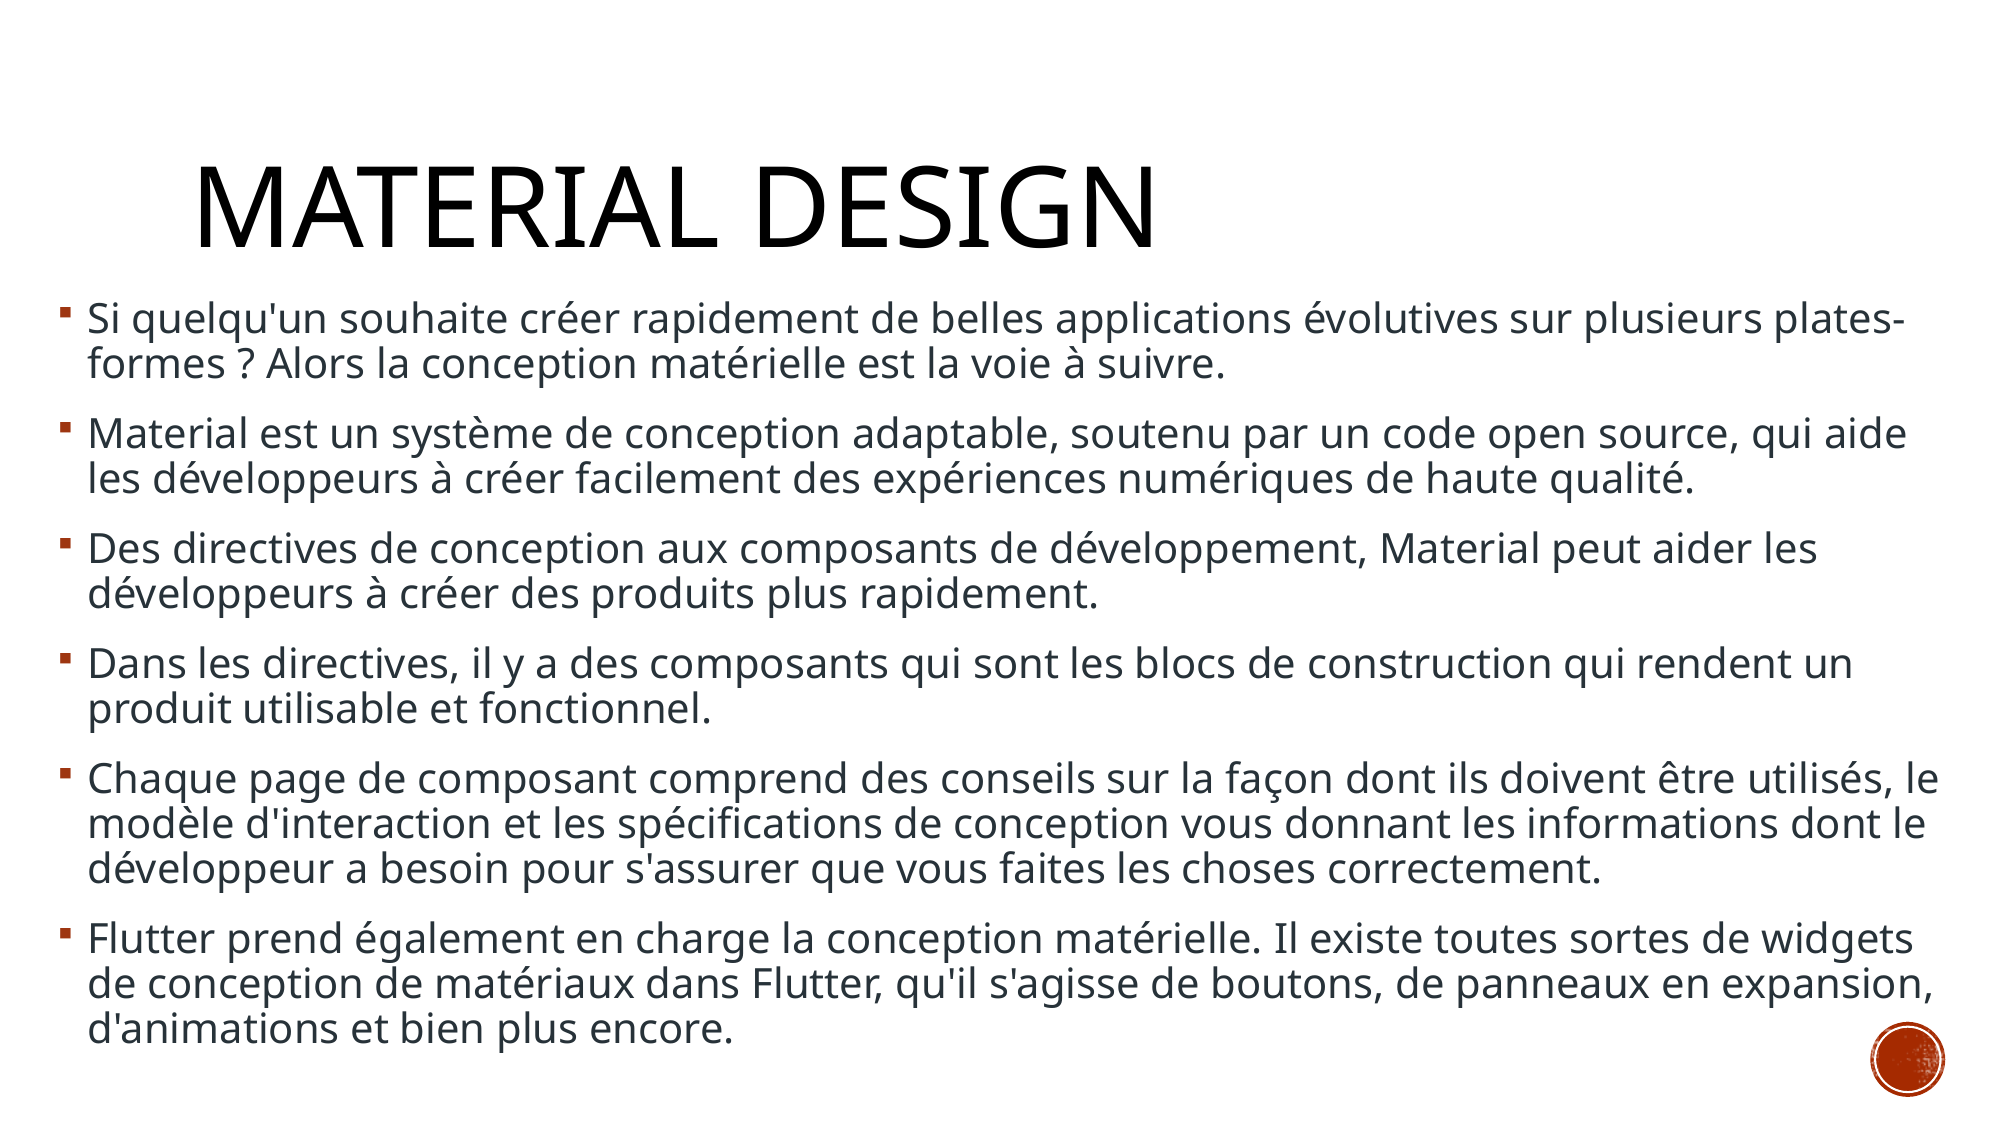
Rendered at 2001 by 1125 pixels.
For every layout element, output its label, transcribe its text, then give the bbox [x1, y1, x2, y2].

list Si quelqu'un souhaite créer rapidement de belles applications évolutives sur plusieurs plates-formes ? Alors la conception matérielle est la voie à suivre. Material est un système de conception adaptable, soutenu par un code open source, qui aide les développeurs à créer facilement des expériences numériques de haute qualité. Des directives de conception aux composants de développement, Material peut aider les développeurs à créer des produits plus rapidement. Dans les directives, il y a des composants qui sont les blocs de construction qui rendent un produit utilisable et fonctionnel. Chaque page de composant comprend des conseils sur la façon dont ils doivent être utilisés, le modèle d'interaction et les spécifications de conception vous donnant les informations dont le développeur a besoin pour s'assurer que vous faites les choses correctement. Flutter prend également en charge la conception matérielle. Il existe toutes sortes de widgets de conception de matériaux dans Flutter, qu'il s'agisse de boutons, de panneaux en expansion, d'animations et bien plus encore. [42, 289, 1965, 1104]
title Material design [175, 79, 1826, 289]
